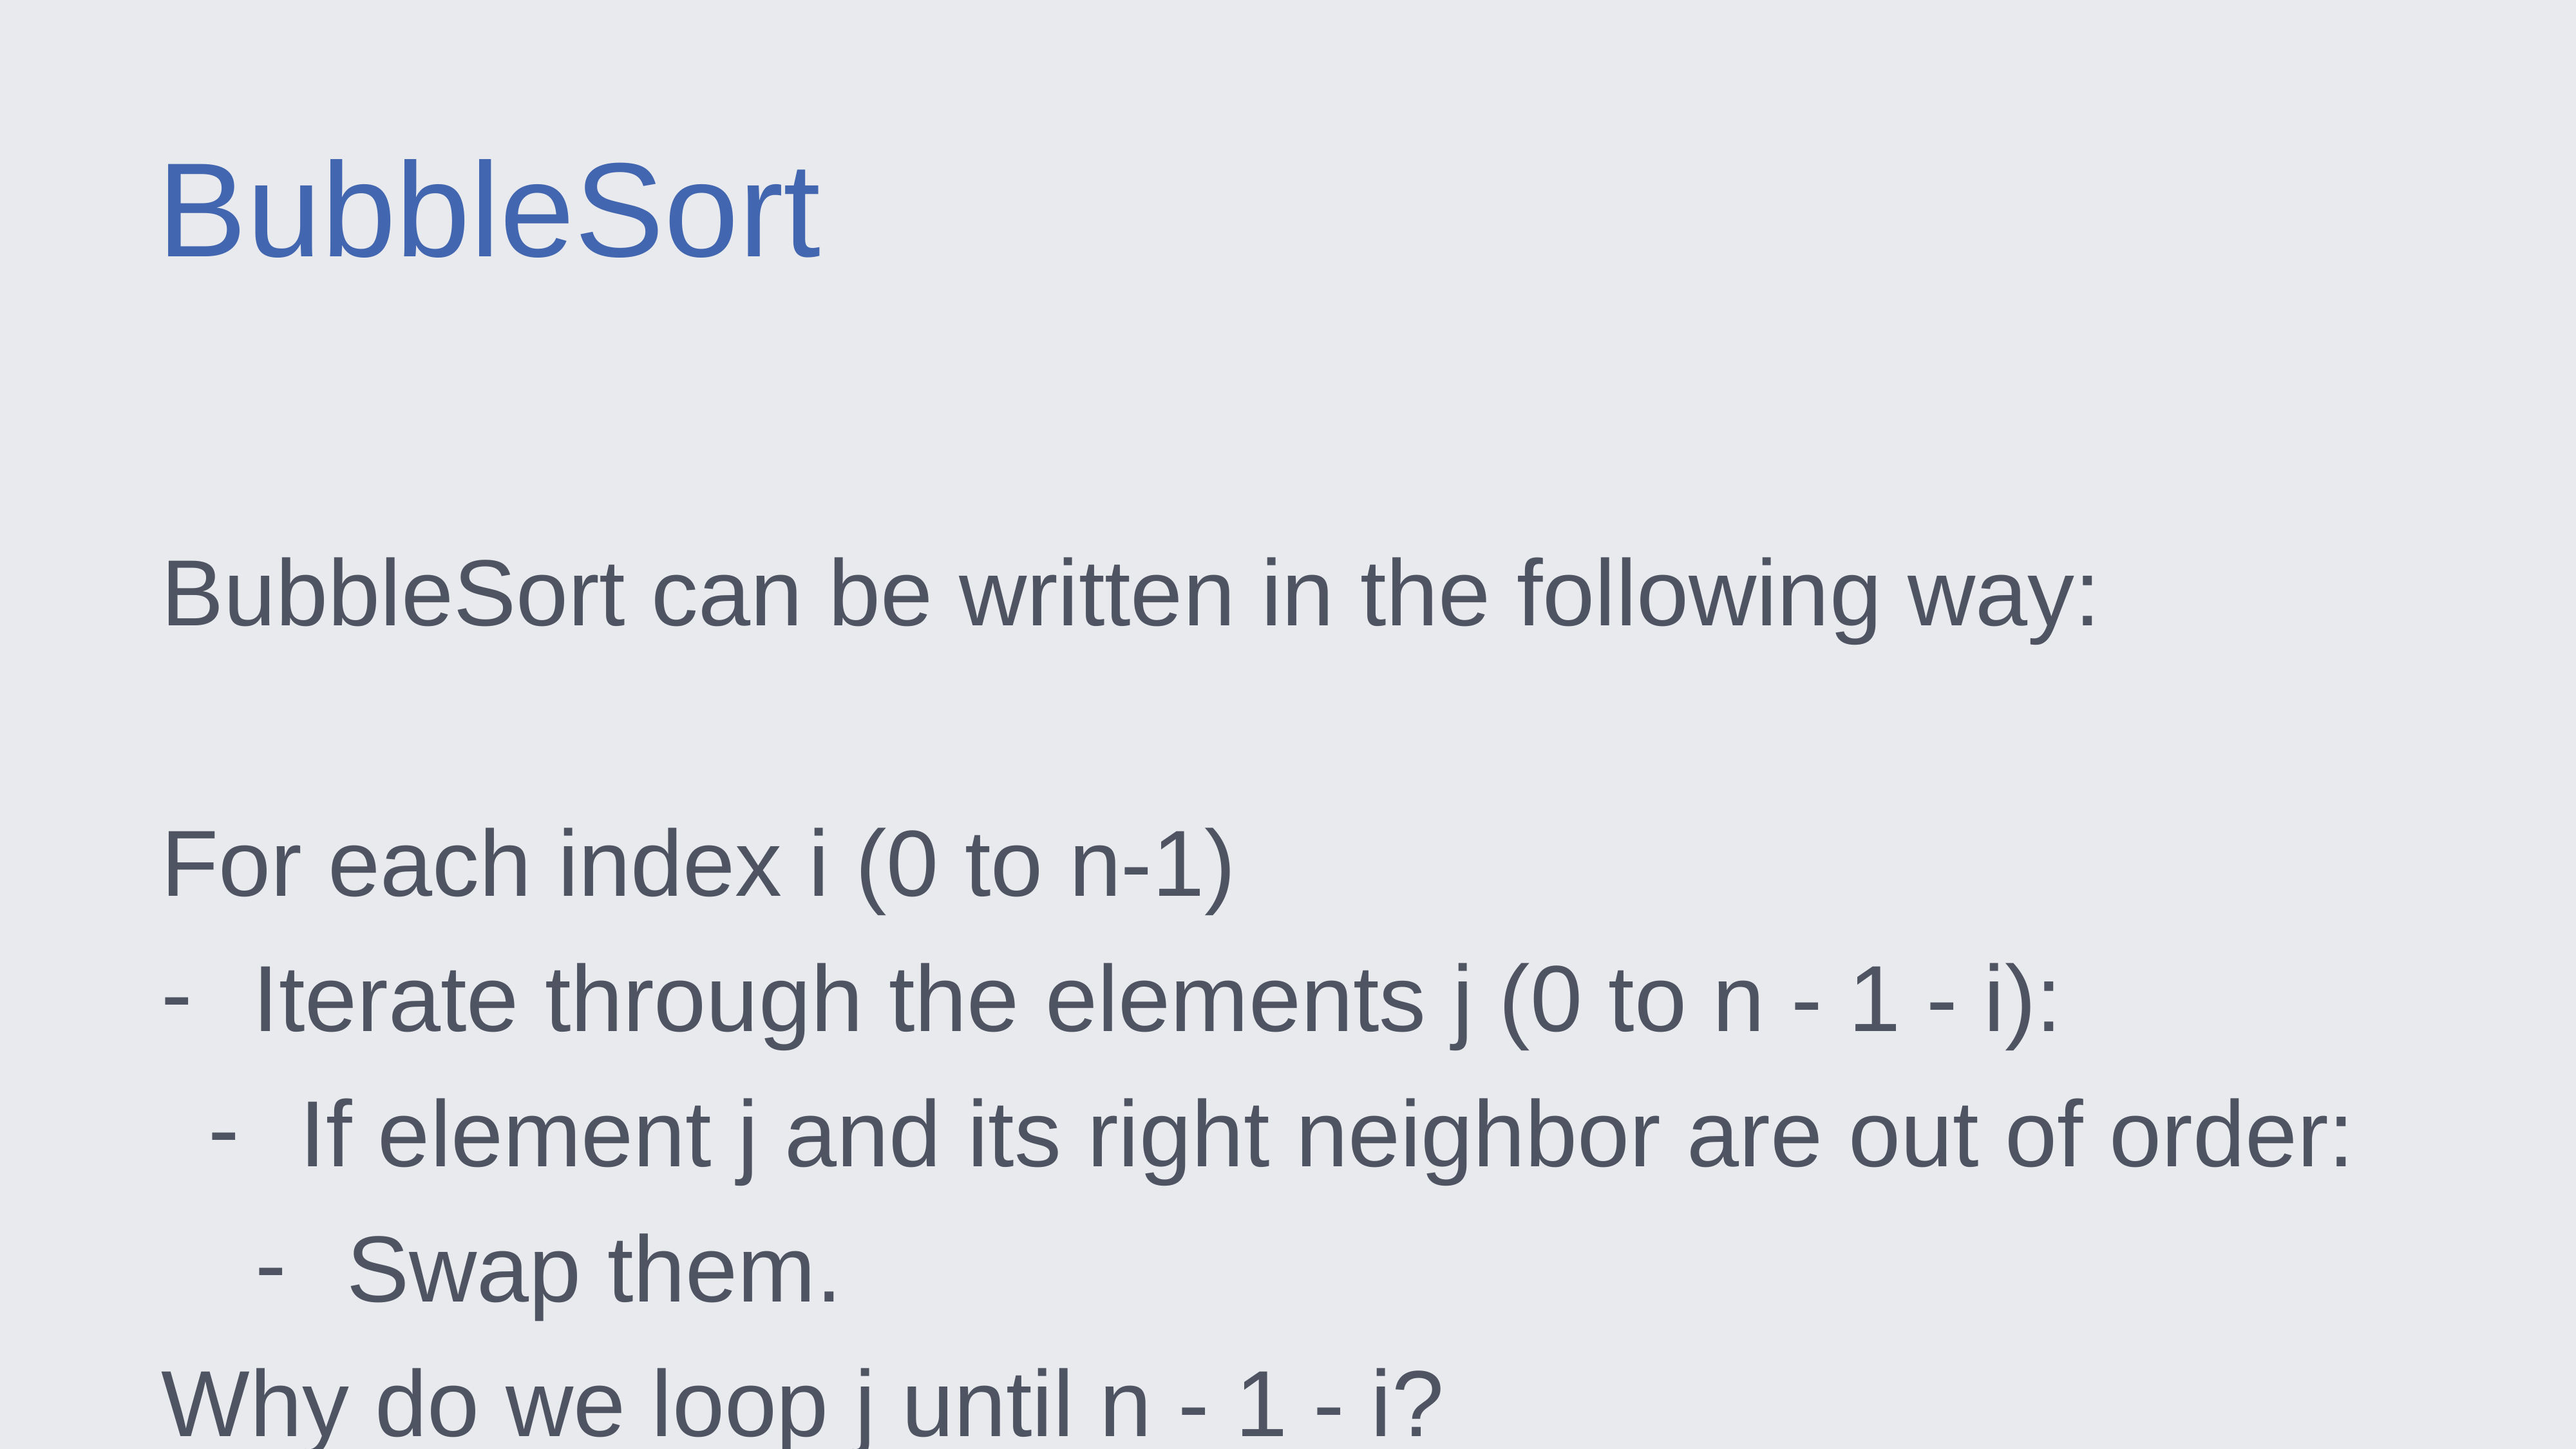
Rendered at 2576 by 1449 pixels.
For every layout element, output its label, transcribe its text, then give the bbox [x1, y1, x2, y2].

list BubbleSort can be written in the following way: For each index i (0 to n-1) Iterate through the elements j (0 to n - 1 - i): If element j and its right neighbor are out of order: Swap them. Why do we loop j until n - 1 - i? [161, 509, 2416, 1449]
list BubbleSort [157, 153, 2412, 985]
